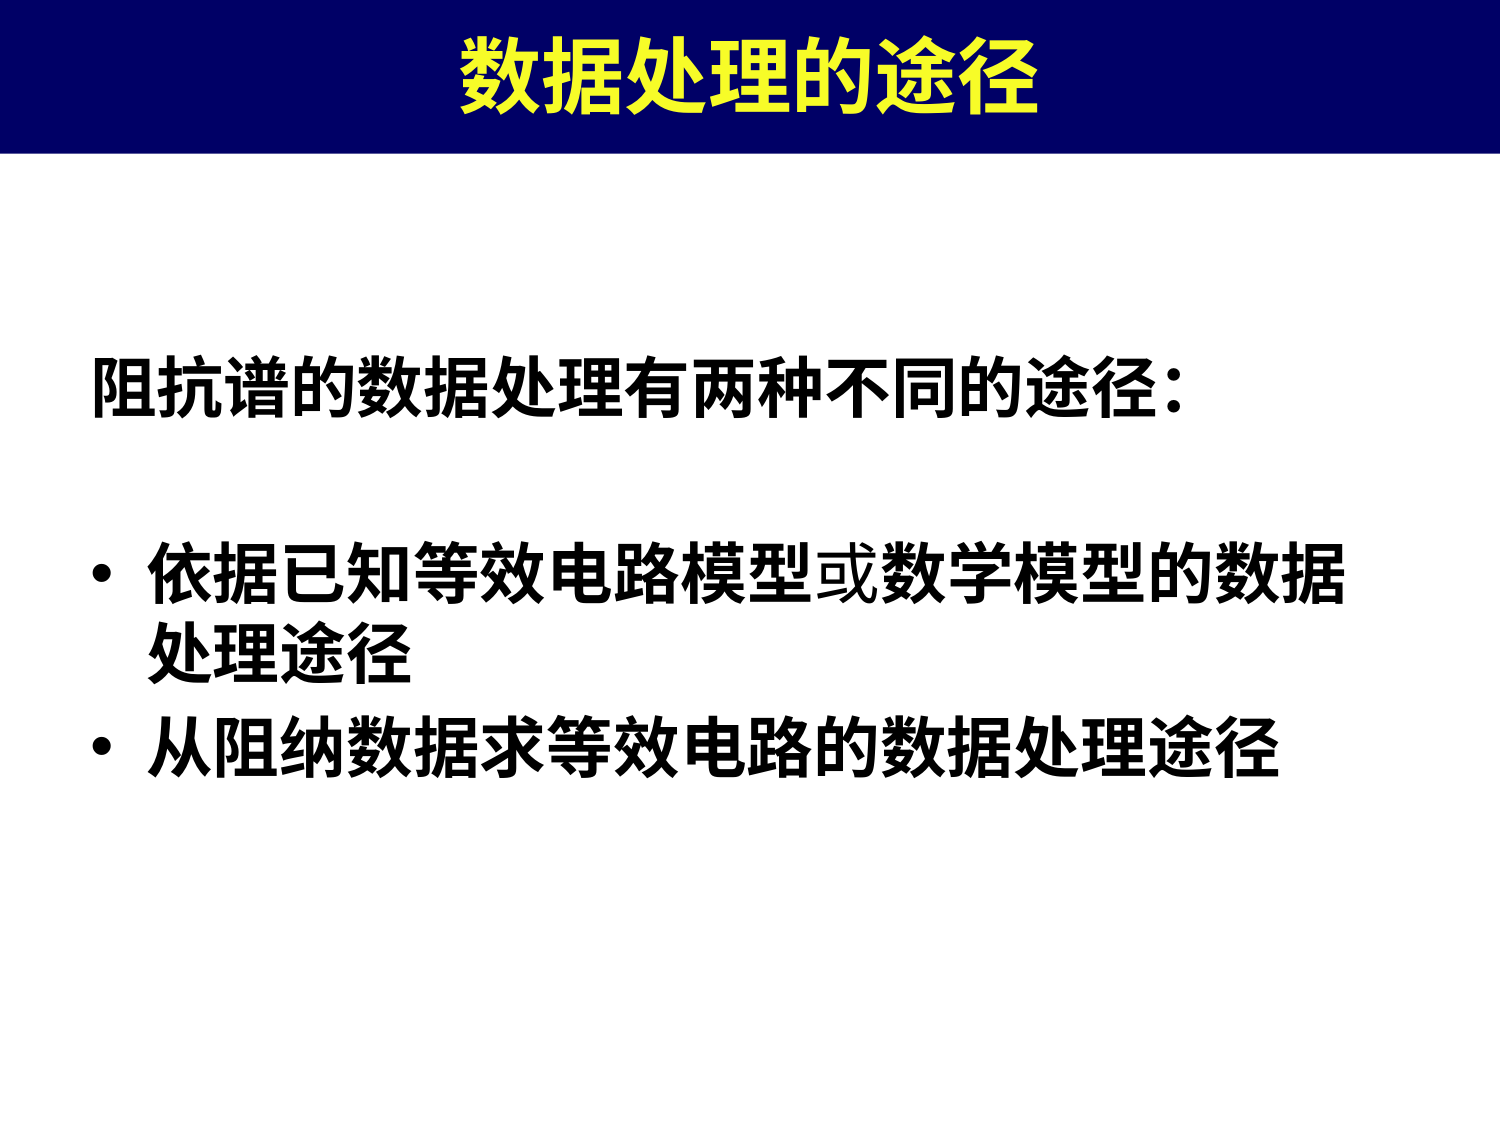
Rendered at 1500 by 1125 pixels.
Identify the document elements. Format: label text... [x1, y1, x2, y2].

list 阻抗谱的数据处理有两种不同的途径： 依据已知等效电路模型或数学模型的数据处理途径 从阻纳数据求等效电路的数据处理途径 [74, 337, 1426, 1006]
title 数据处理的途径 [74, 0, 1426, 150]
